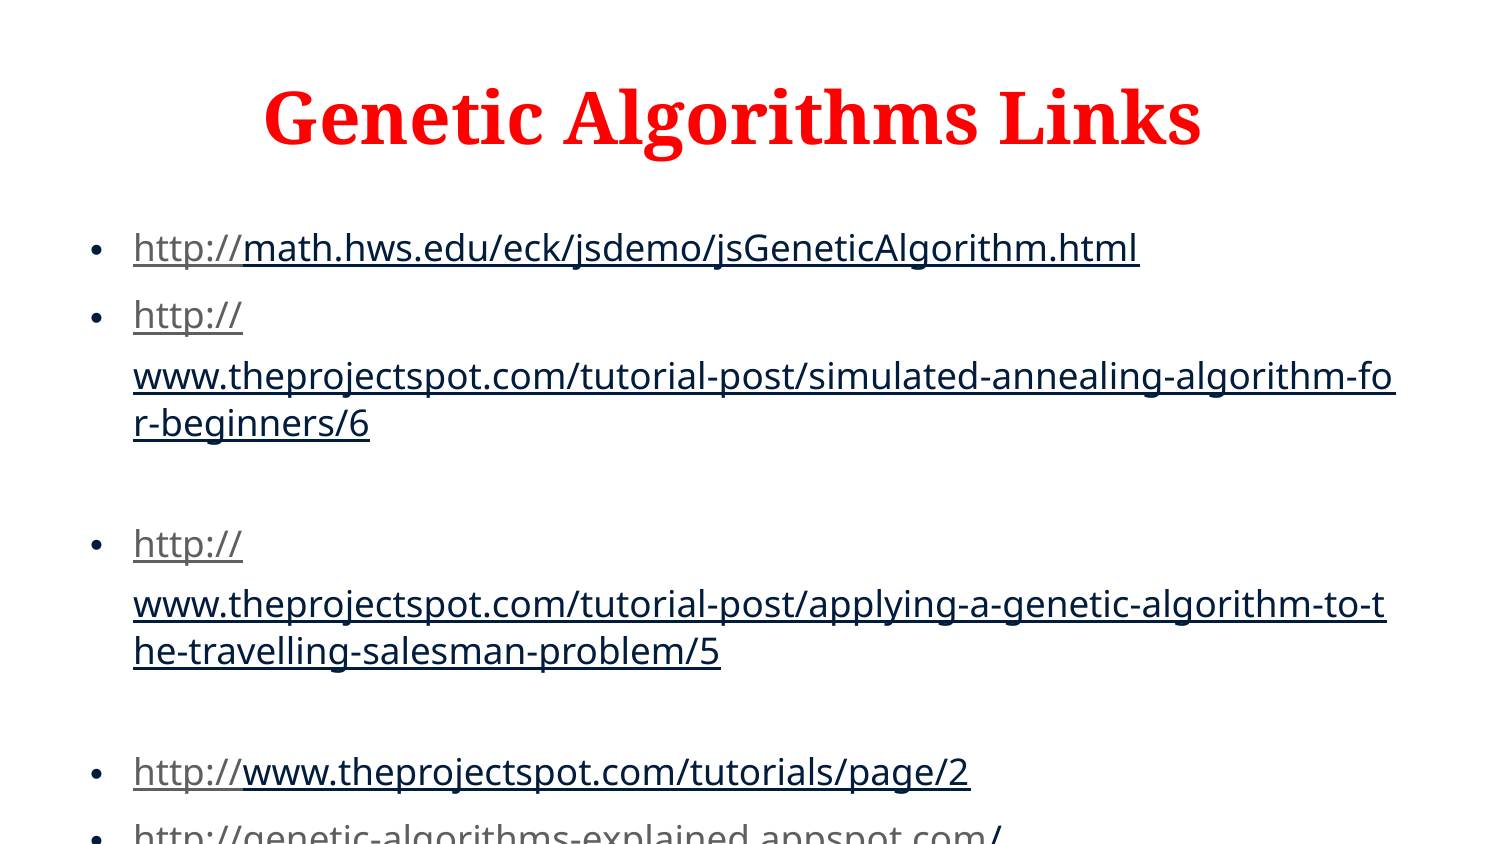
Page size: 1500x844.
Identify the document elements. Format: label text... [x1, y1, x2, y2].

title Genetic Algorithms Links [41, 64, 1425, 180]
list http://math.hws.edu/eck/jsdemo/jsGeneticAlgorithm.html http://www.theprojectspot.com/tutorial-post/simulated-annealing-algorithm-for-beginners/6 http://www.theprojectspot.com/tutorial-post/applying-a-genetic-algorithm-to-the-travelling-salesman-problem/5 http://www.theprojectspot.com/tutorials/page/2 http://genetic-algorithms-explained.appspot.com/ [75, 206, 1425, 781]
